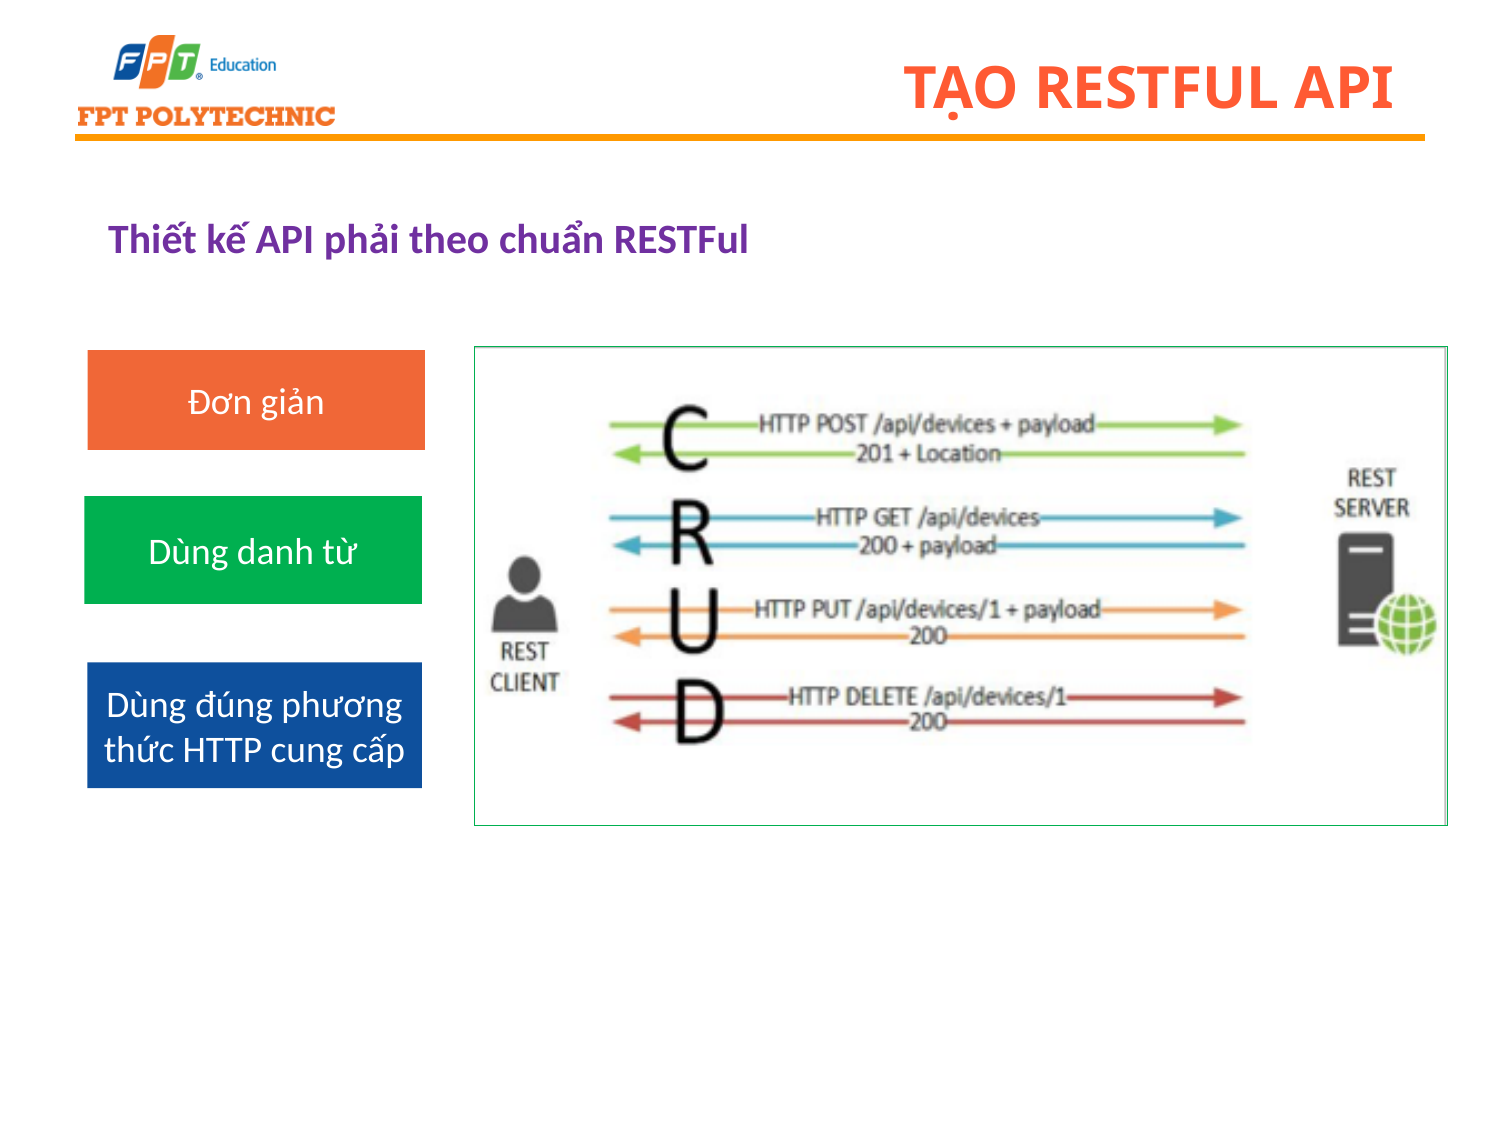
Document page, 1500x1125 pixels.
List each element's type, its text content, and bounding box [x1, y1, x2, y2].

title Tạo Restful api [337, 45, 1425, 125]
text_box Dùng đúng phương thức HTTP cung cấp [85, 660, 424, 790]
text_box Thiết kế API phải theo chuẩn RESTFul [93, 204, 765, 270]
text_box Dùng danh từ [82, 494, 424, 606]
picture [474, 345, 1448, 827]
text_box Đơn giản [85, 348, 427, 452]
picture [78, 35, 338, 126]
